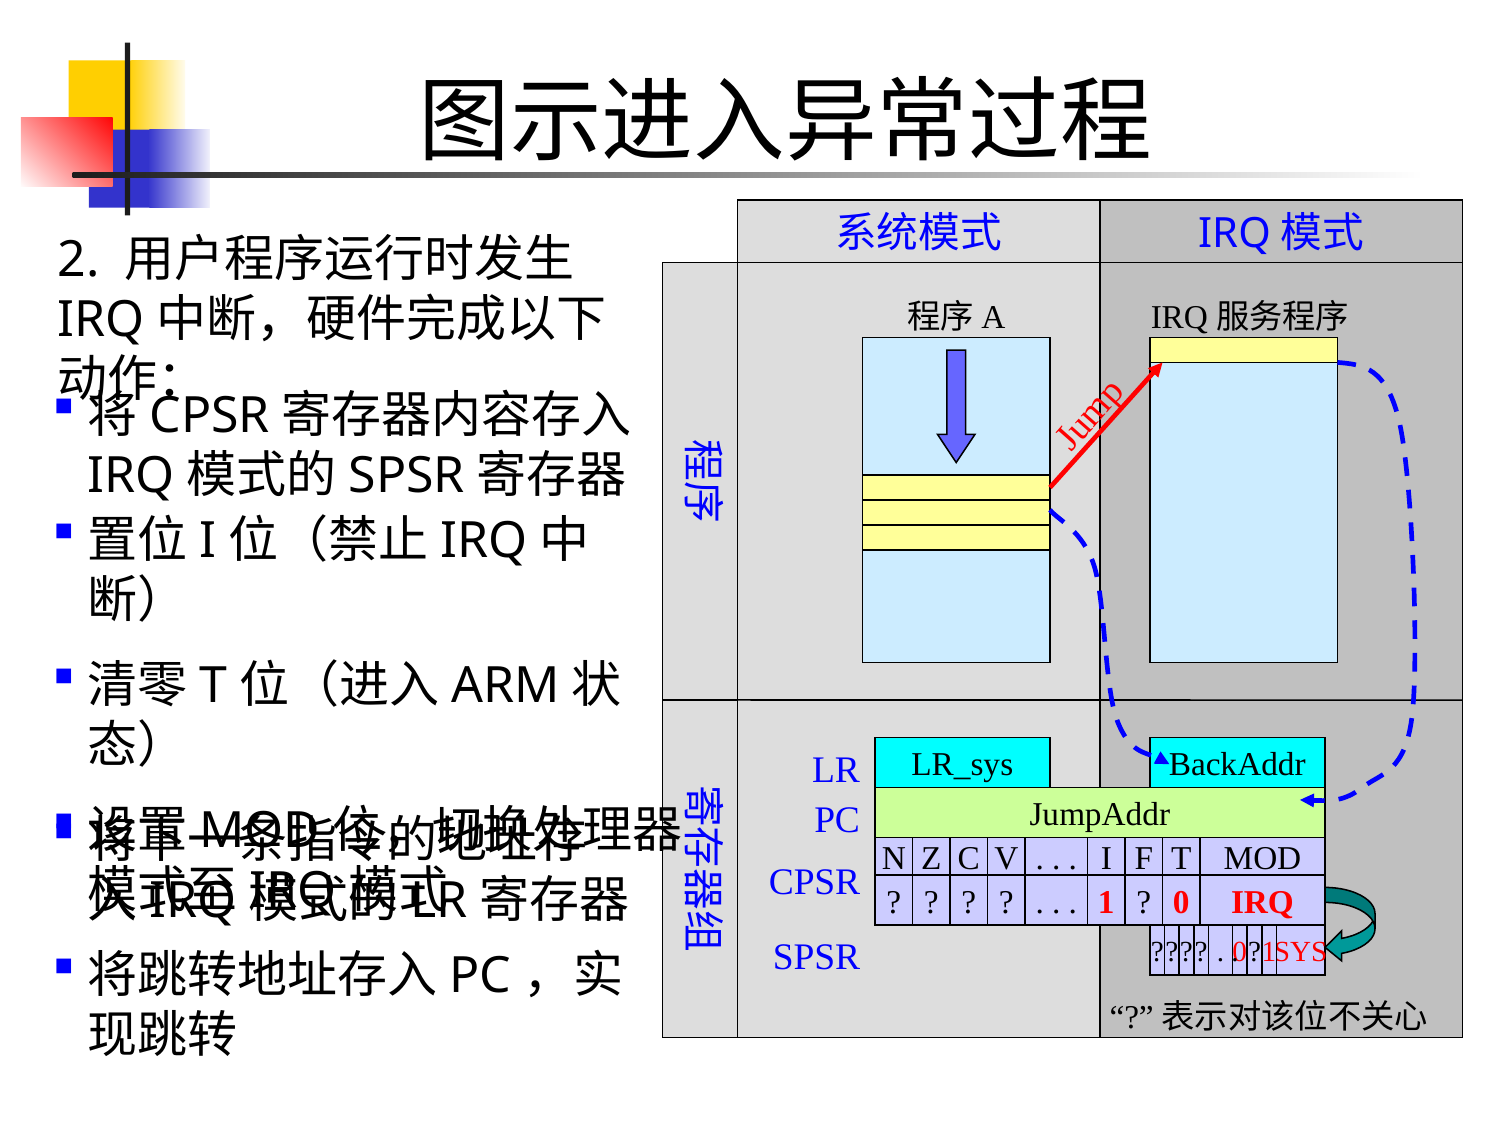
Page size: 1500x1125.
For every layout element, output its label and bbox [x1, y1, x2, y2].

text_box [37, 199, 1463, 1070]
text_box [183, 54, 1388, 180]
